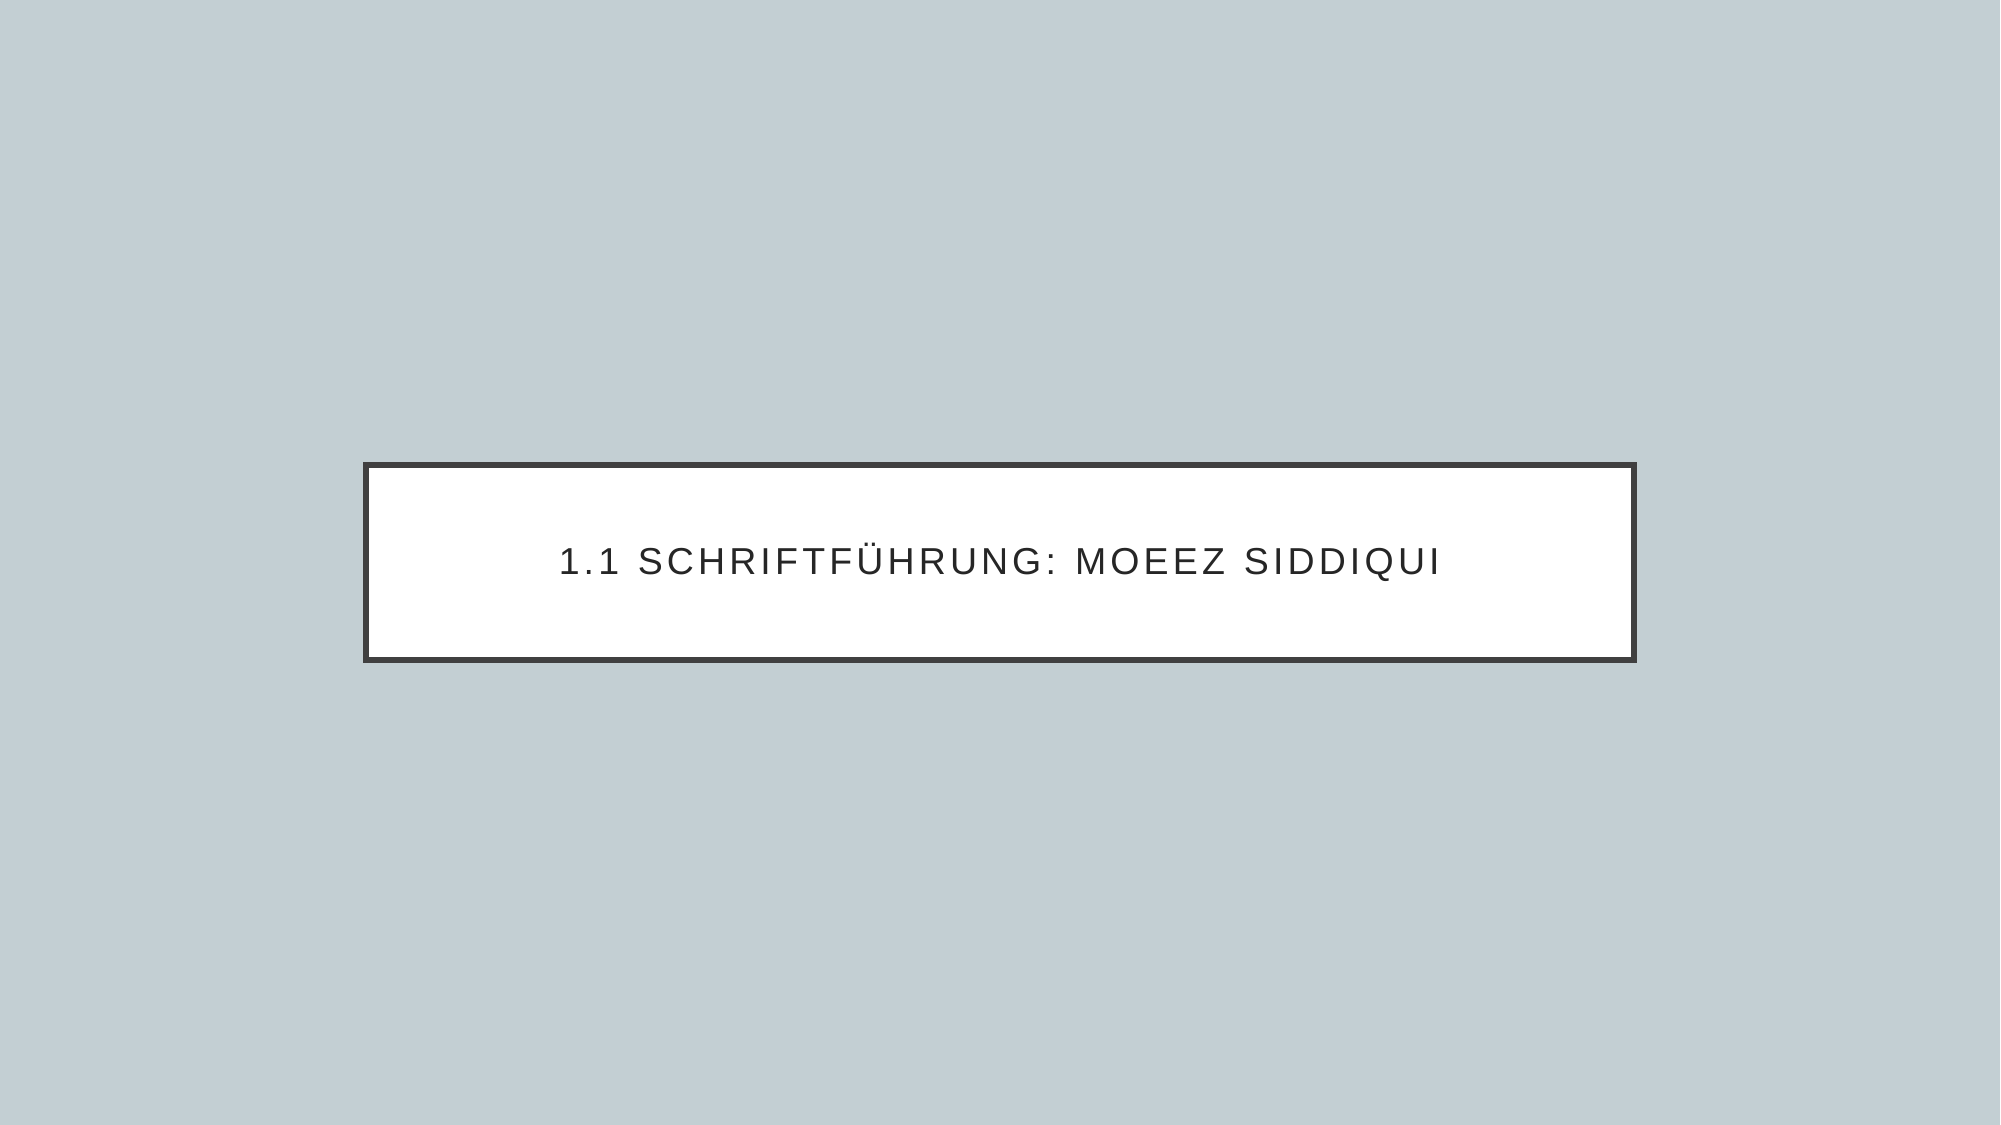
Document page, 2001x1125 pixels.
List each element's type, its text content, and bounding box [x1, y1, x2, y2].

title 1.1 Schriftführung: Moeez Siddiqui [363, 462, 1637, 663]
